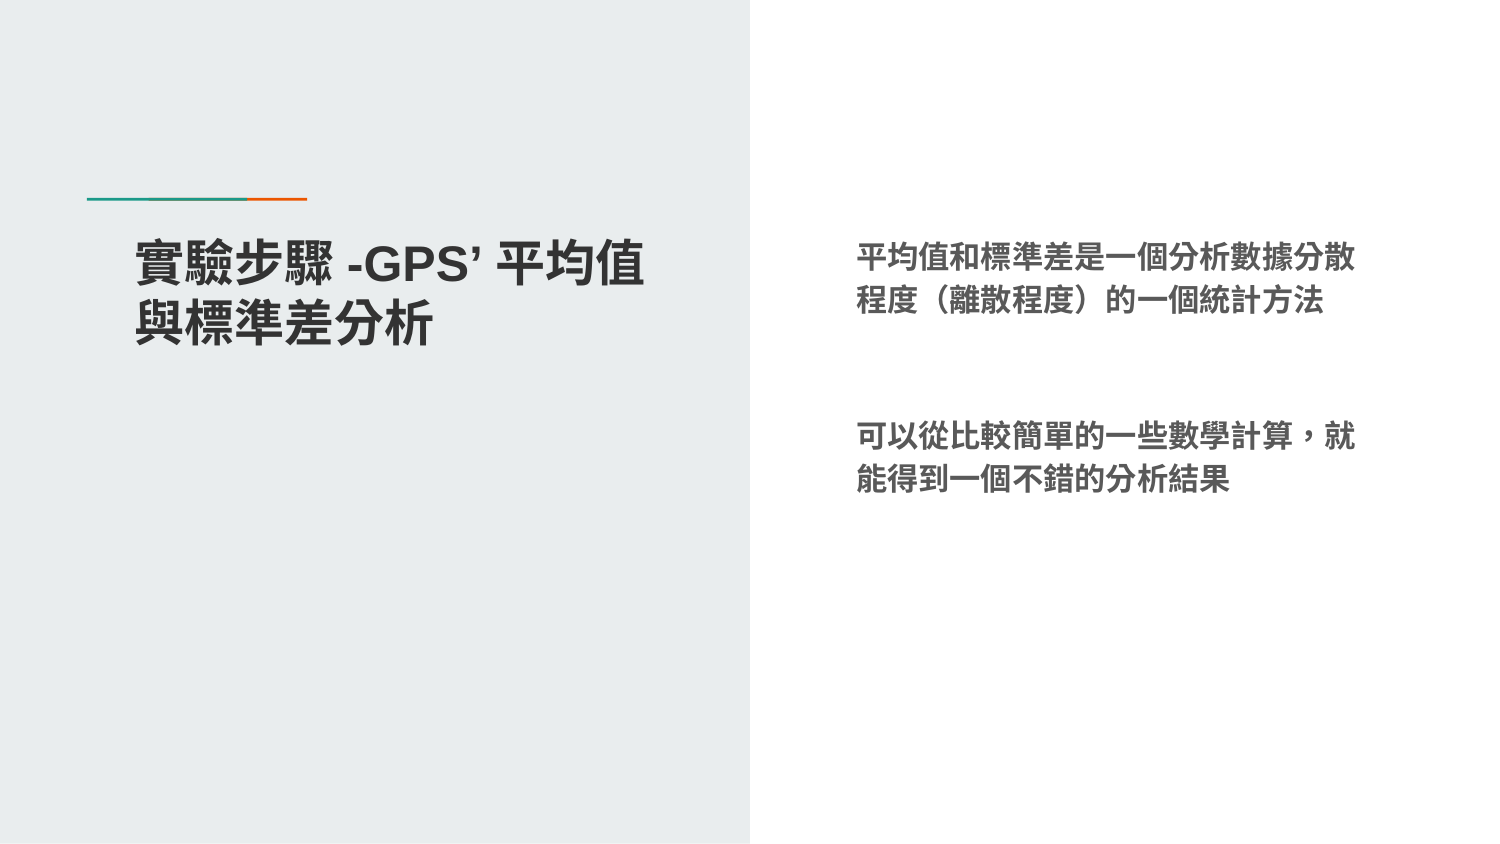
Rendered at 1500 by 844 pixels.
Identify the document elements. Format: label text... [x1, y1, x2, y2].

title 實驗步驟-GPS’平均值與標準差分析 [119, 216, 662, 494]
list 平均值和標準差是一個分析數據分散程度（離散程度）的一個統計方法 可以從比較簡單的一些數學計算，就能得到一個不錯的分析結果 [841, 216, 1395, 714]
